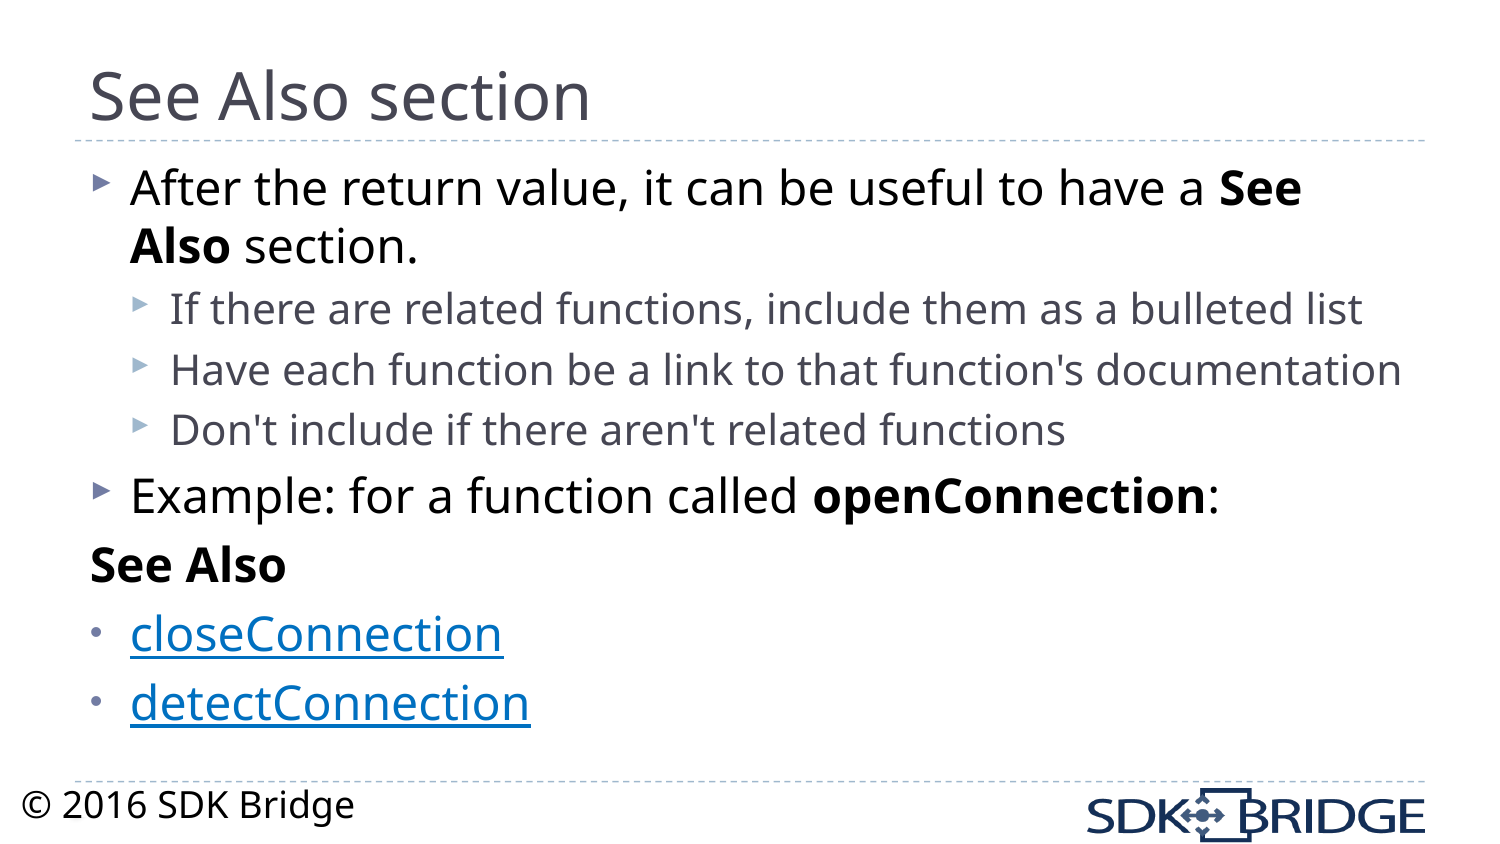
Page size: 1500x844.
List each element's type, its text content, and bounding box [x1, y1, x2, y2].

list After the return value, it can be useful to have a See Also section. If there are related functions, include them as a bulleted list Have each function be a link to that function's documentation Don't include if there aren't related functions Example: for a function called openConnection: See Also closeConnection detectConnection [75, 150, 1425, 785]
picture [1087, 788, 1425, 843]
title See Also section [75, 18, 1425, 141]
